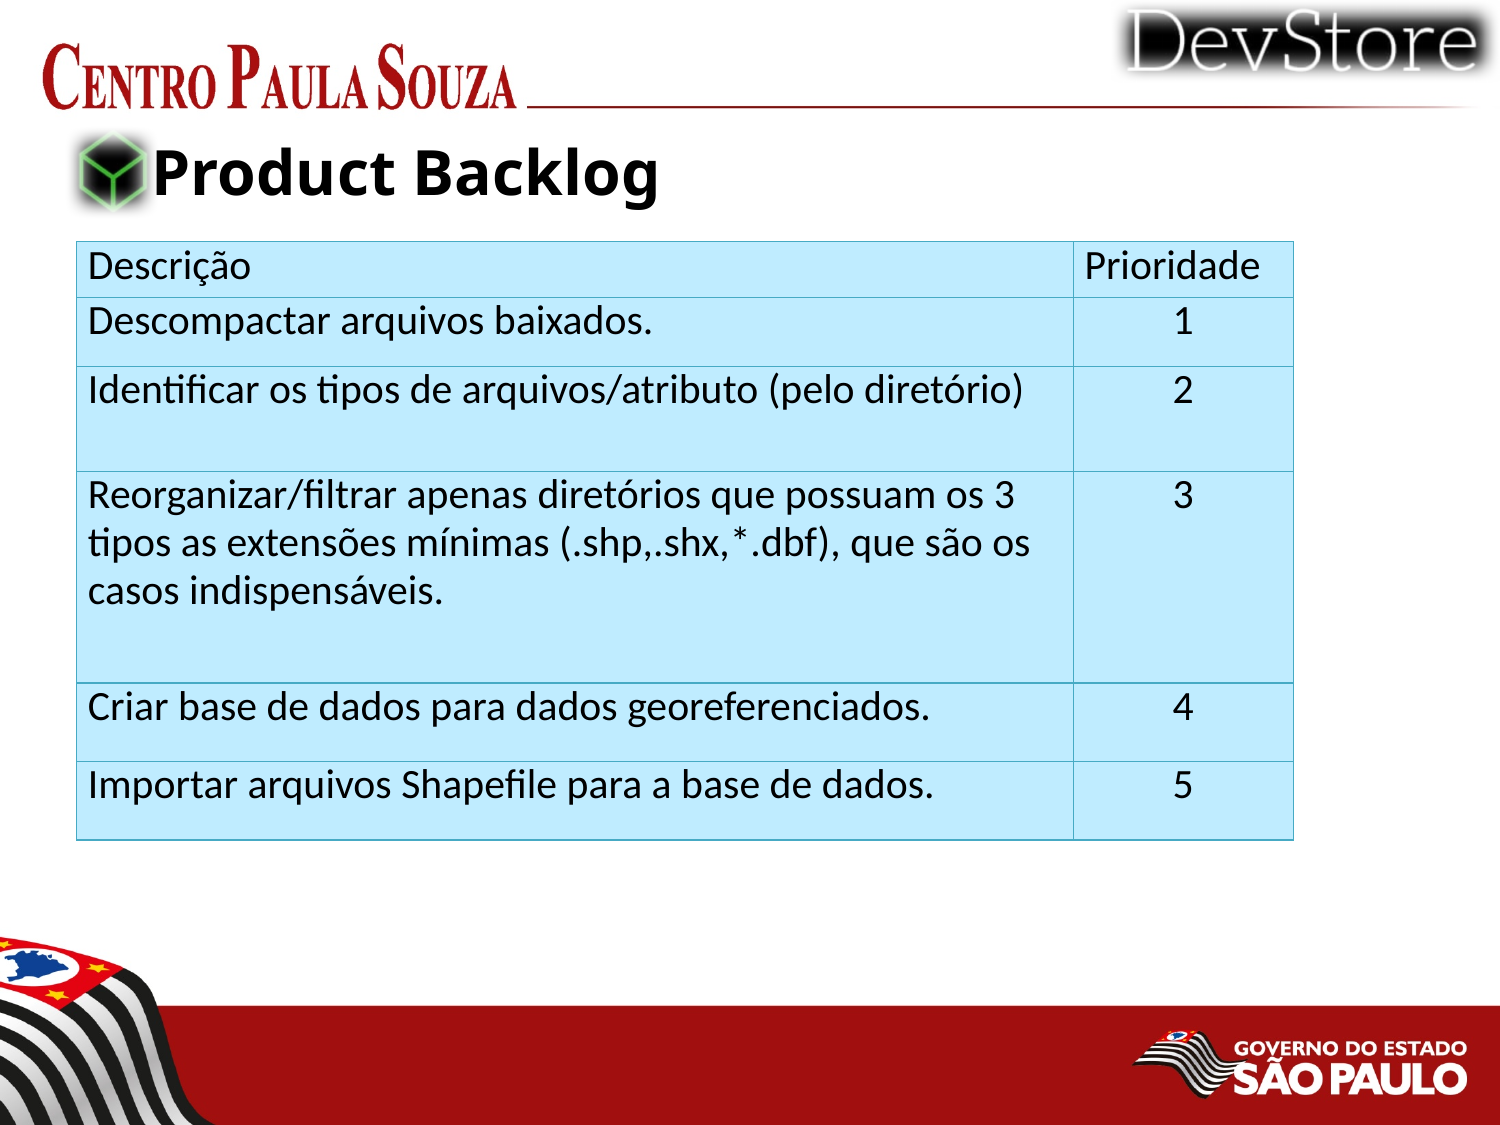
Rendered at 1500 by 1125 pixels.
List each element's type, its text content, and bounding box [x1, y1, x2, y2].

table_cell 4 [1074, 684, 1293, 761]
table_cell Identificar os tipos de arquivos/atributo (pelo diretório) [77, 367, 1073, 471]
table_cell Importar arquivos Shapefile para a base de dados. [77, 762, 1073, 839]
table_cell Criar base de dados para dados georeferenciados. [77, 684, 1073, 761]
table_header Descrição [77, 242, 1073, 297]
table_cell 2 [1074, 367, 1293, 471]
table_cell 3 [1074, 472, 1293, 682]
table_cell 5 [1074, 762, 1293, 839]
table_header Prioridade [1074, 242, 1293, 297]
table_cell 1 [1074, 298, 1293, 366]
table_cell Reorganizar/filtrar apenas diretórios que possuam os 3 tipos as extensões mínimas (.shp,.shx,*.dbf), que são os casos indispensáveis. [77, 472, 1073, 682]
table_cell Descompactar arquivos baixados. [77, 298, 1073, 366]
picture [0, 0, 1500, 1125]
text_box Product Backlog [161, 125, 789, 216]
